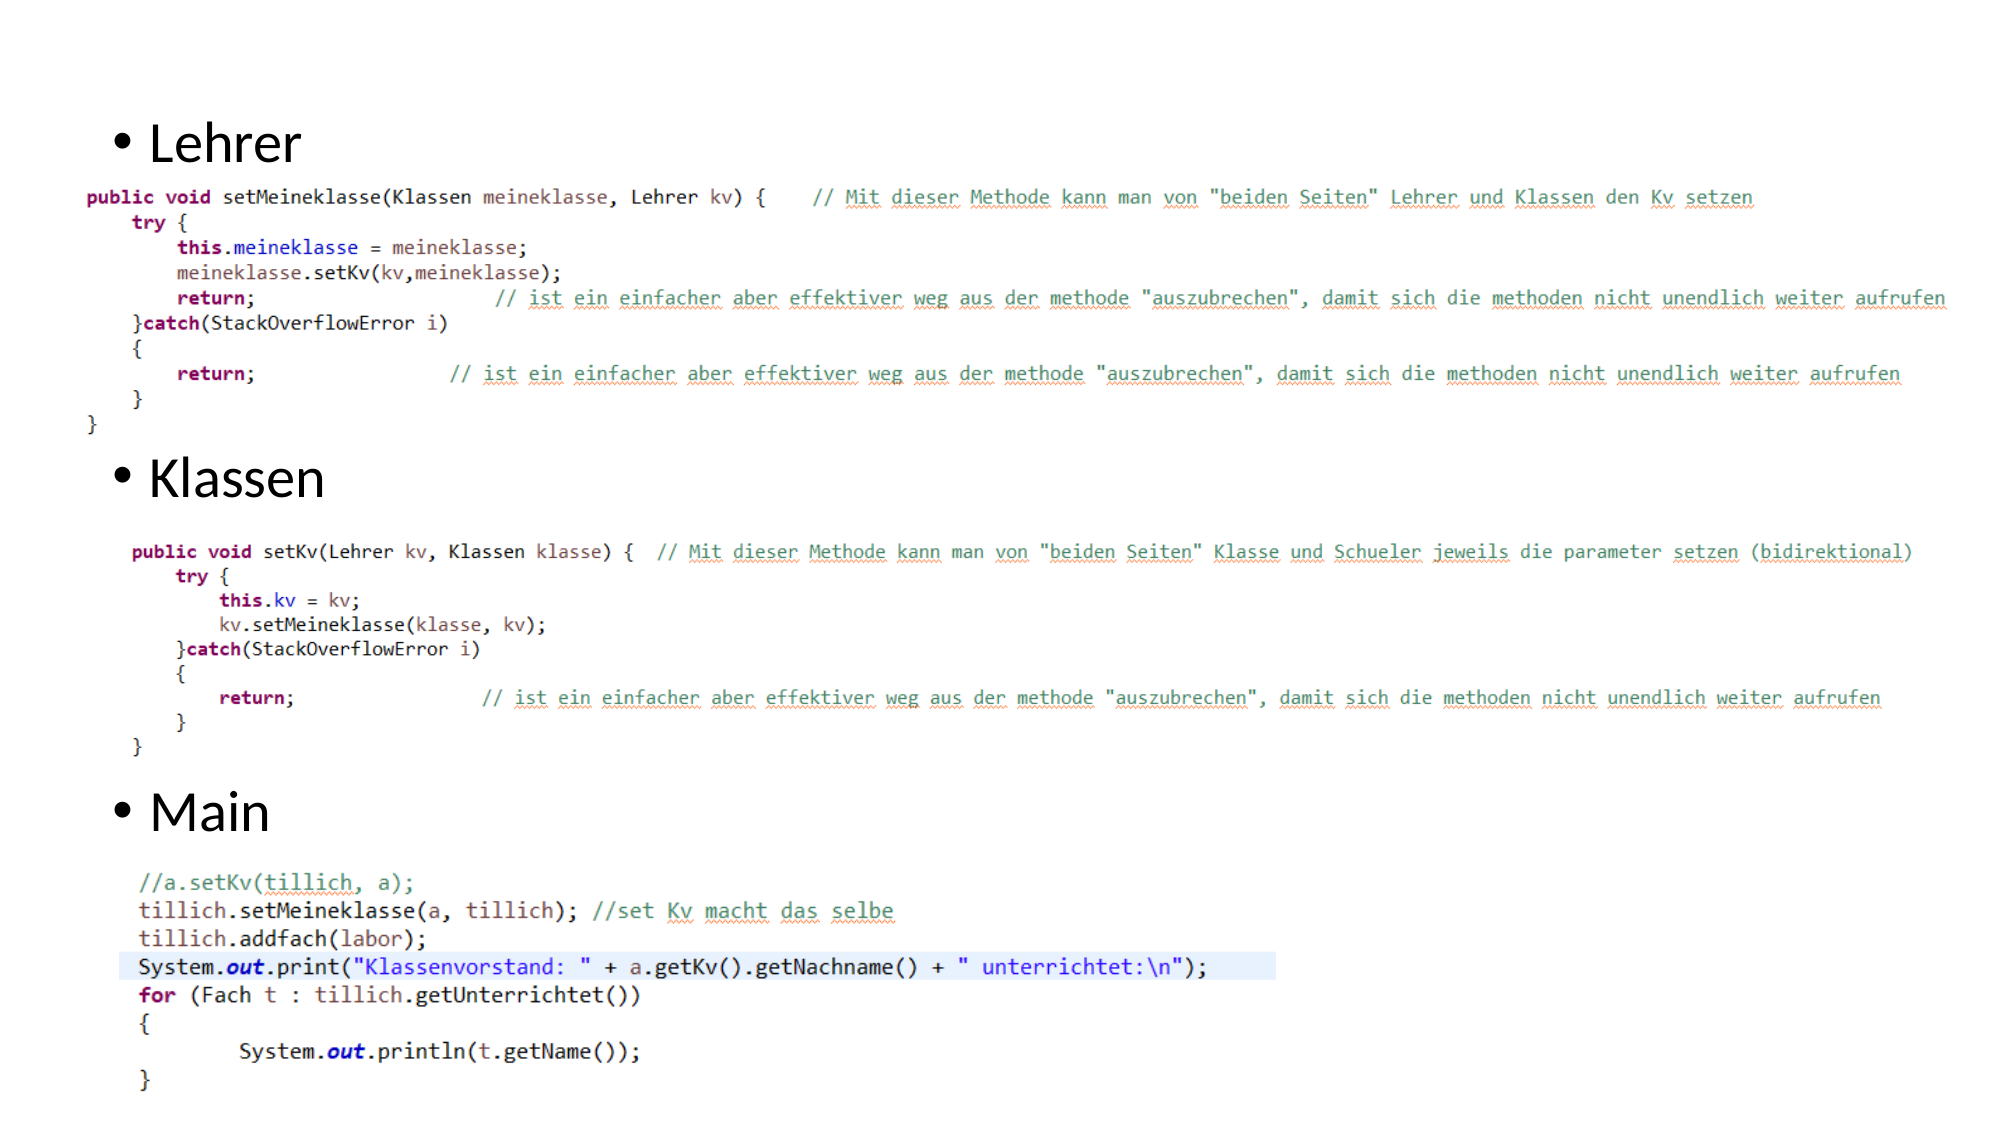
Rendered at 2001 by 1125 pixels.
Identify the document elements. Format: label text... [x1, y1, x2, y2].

picture [60, 171, 2000, 452]
list Lehrer Klassen Main [97, 104, 1823, 171]
picture [116, 518, 1916, 771]
list Lehrer Klassen Main [97, 452, 1823, 1071]
picture [119, 869, 1276, 1101]
